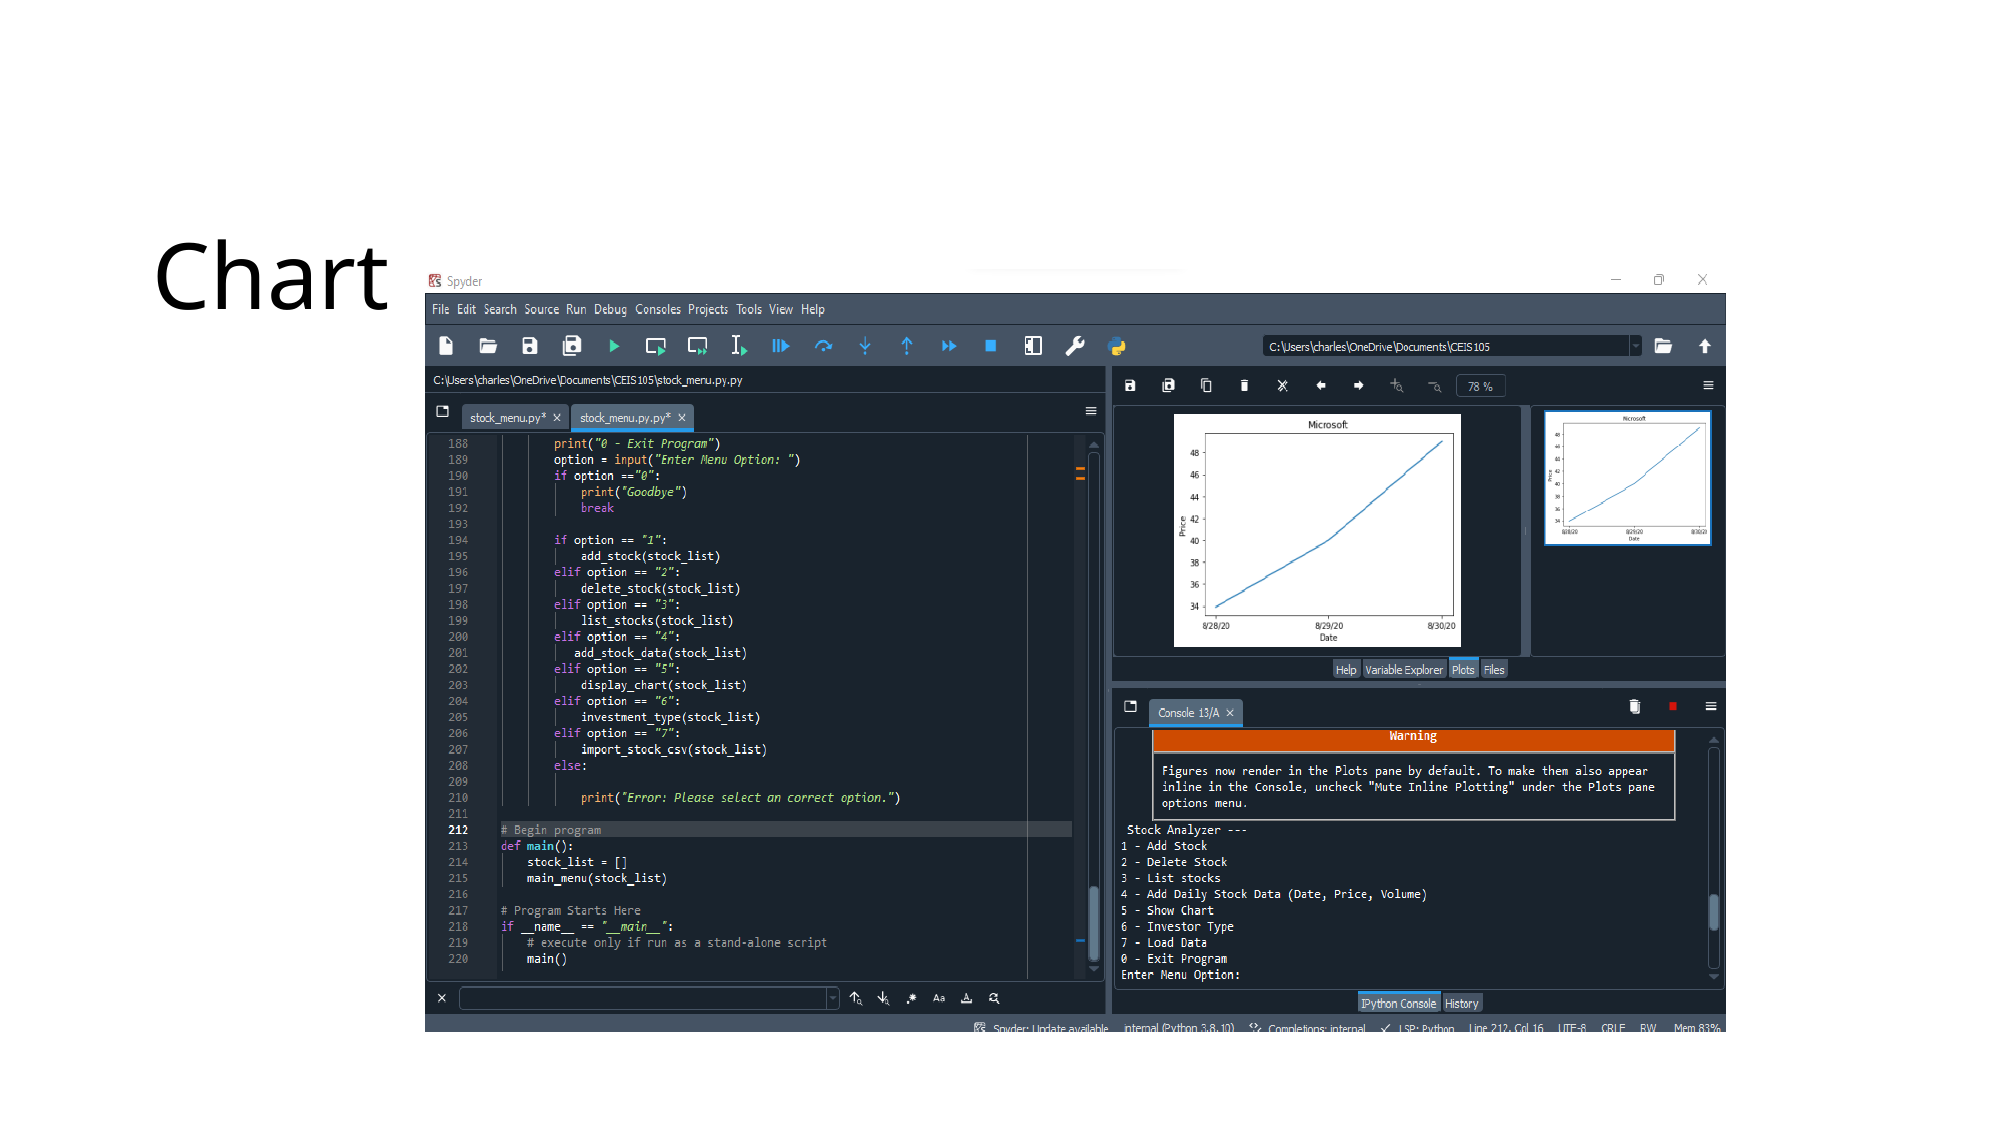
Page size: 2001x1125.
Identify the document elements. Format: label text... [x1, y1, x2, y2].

picture [425, 269, 1726, 1032]
title Chart [137, 75, 783, 338]
